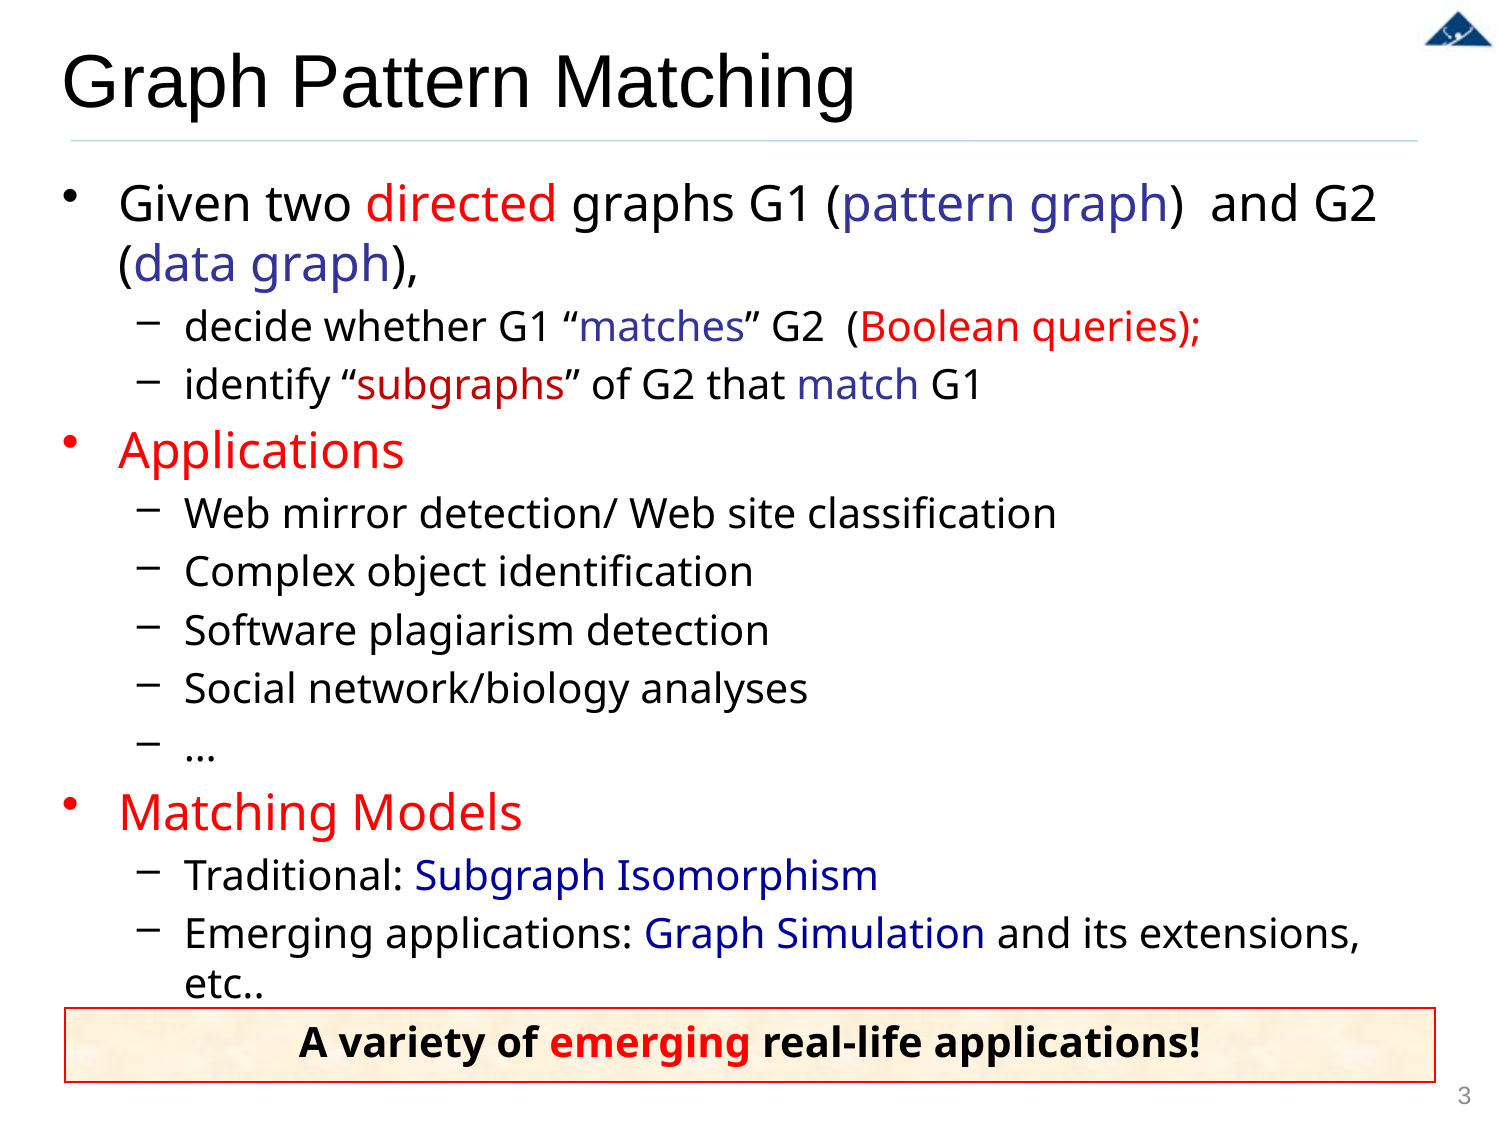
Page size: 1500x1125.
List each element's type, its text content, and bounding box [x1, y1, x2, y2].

title Graph Pattern Matching [46, 11, 1419, 143]
picture [1417, 0, 1500, 61]
list Given two directed graphs G1 (pattern graph) and G2 (data graph), decide whether G1 “matches” G2 (Boolean queries); identify “subgraphs” of G2 that match G1 Applications Web mirror detection/ Web site classification Complex object identification Software plagiarism detection Social network/biology analyses … Matching Models Traditional: Subgraph Isomorphism Emerging applications: Graph Simulation and its extensions, etc.. [46, 163, 1442, 988]
slide_number 3 [1136, 1065, 1487, 1125]
text_box A variety of emerging real-life applications! [64, 1008, 1436, 1083]
